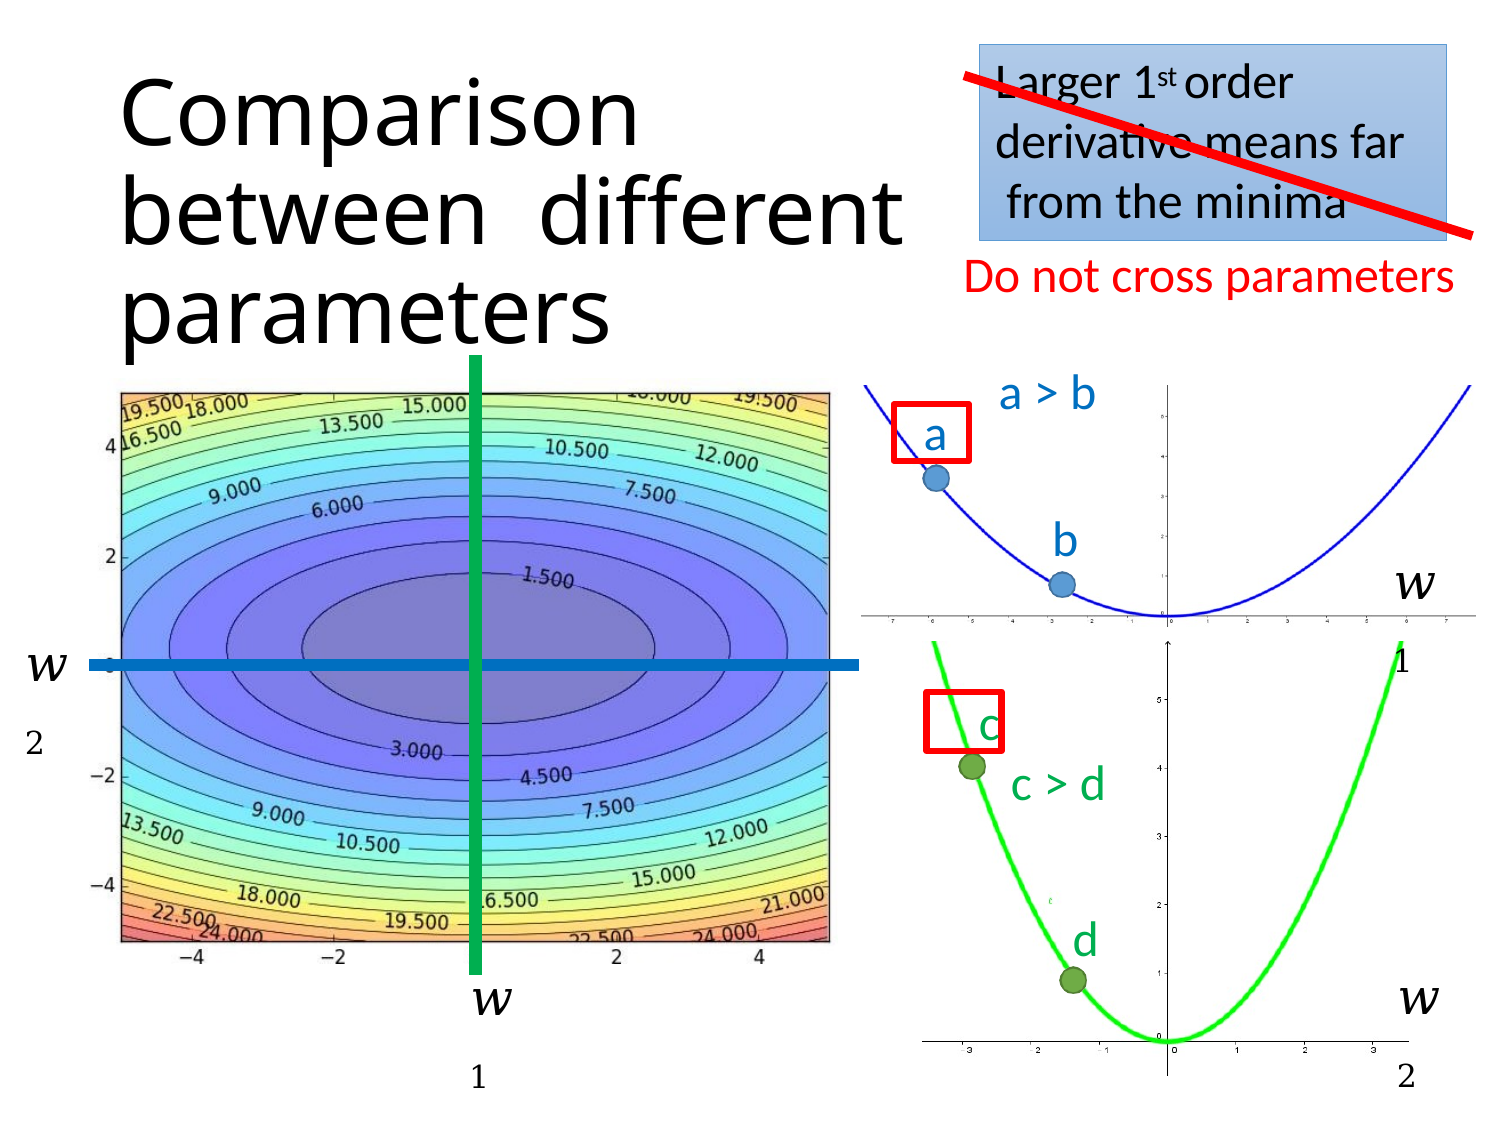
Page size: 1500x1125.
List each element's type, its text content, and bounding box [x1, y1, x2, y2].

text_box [82, 348, 1477, 982]
text_box Do not cross parameters [961, 240, 1462, 303]
text_box 𝑤1 [462, 1084, 531, 1095]
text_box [979, 43, 1448, 242]
text_box 𝑤2 [1390, 991, 1460, 1095]
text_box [89, 991, 1409, 1076]
text_box 𝑤2 [18, 629, 77, 762]
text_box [922, 464, 1087, 994]
title Comparison between different parameters [116, 50, 908, 347]
